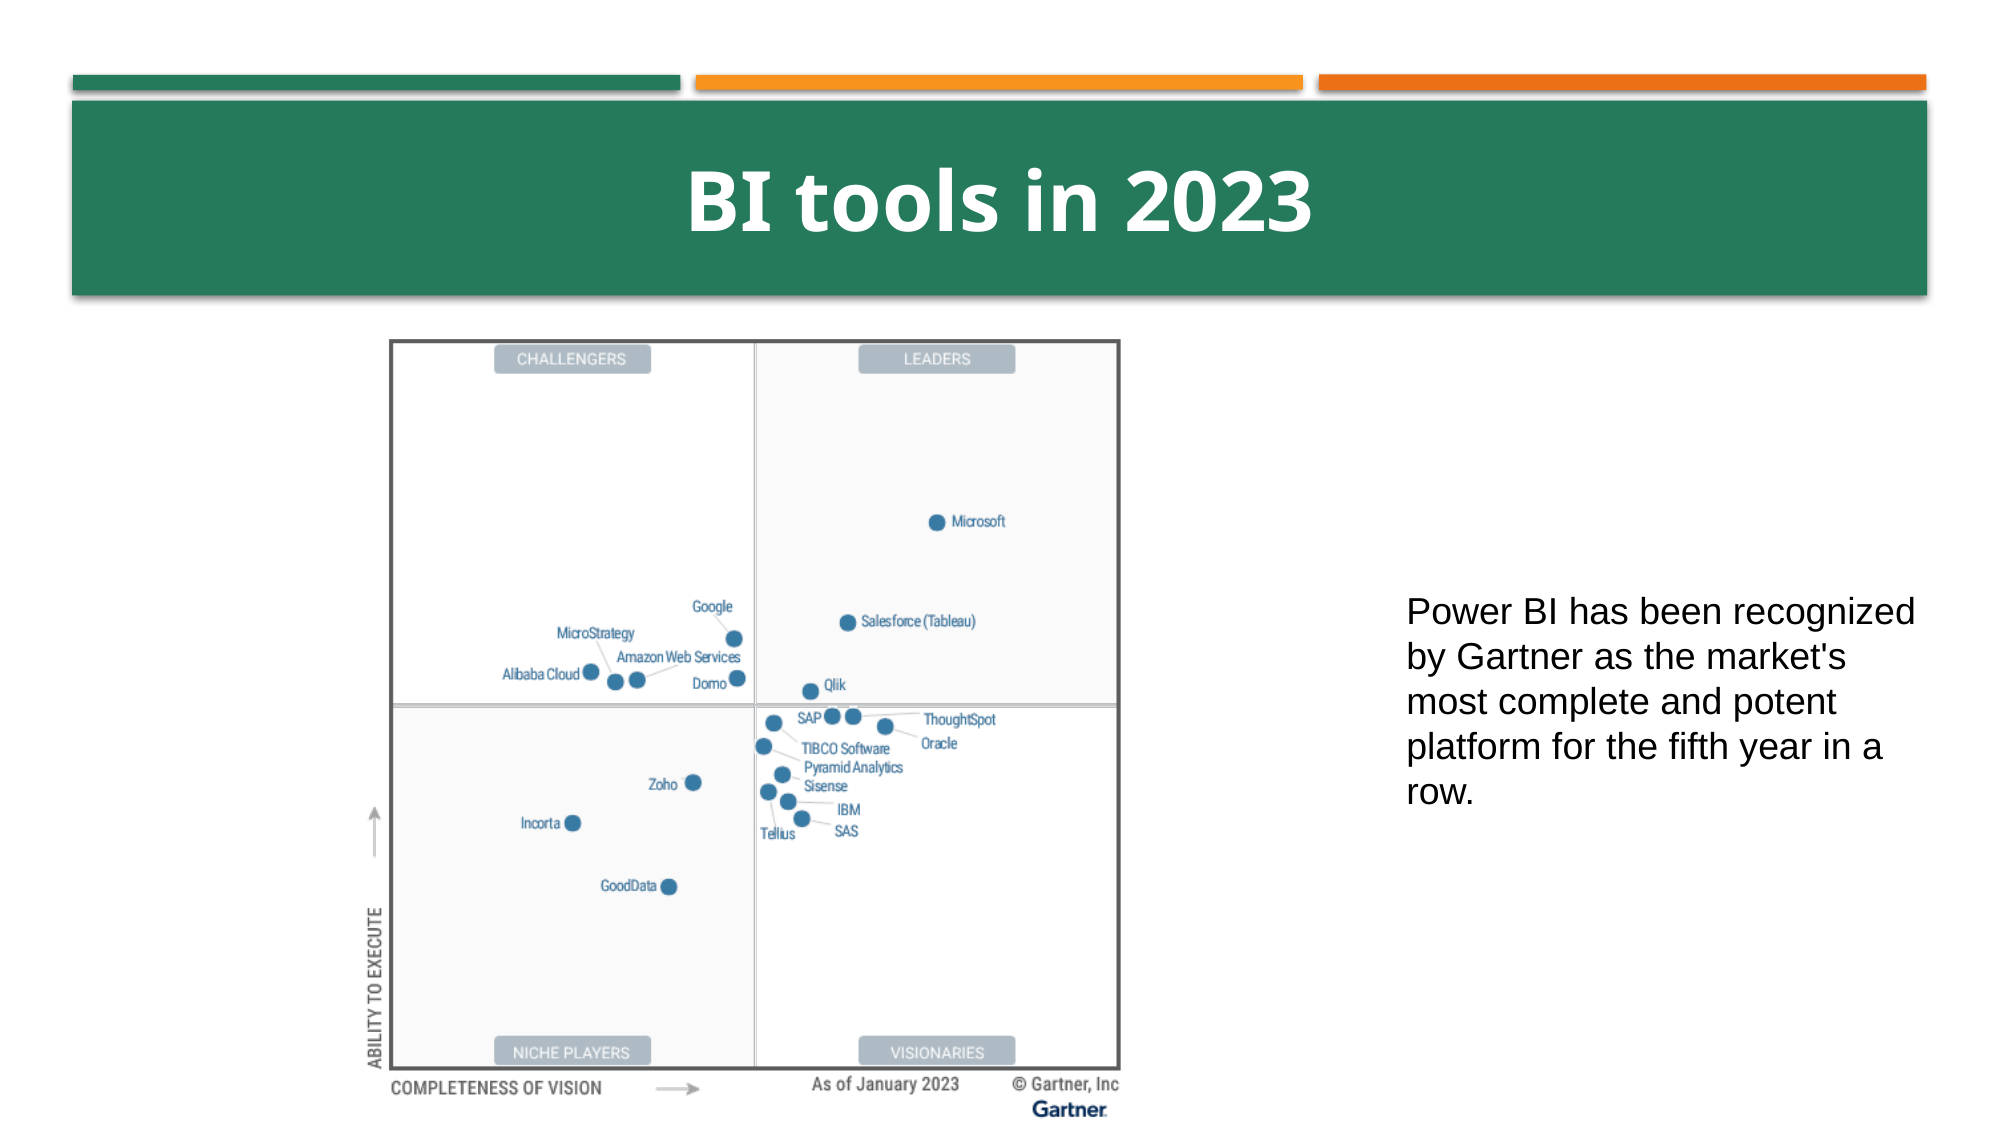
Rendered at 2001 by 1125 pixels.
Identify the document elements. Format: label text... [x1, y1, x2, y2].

text_box Power BI has been recognized by Gartner as the market's most complete and potent platform for the fifth year in a row. [1391, 579, 1954, 820]
title BI tools in 2023 [95, 115, 1905, 282]
picture [364, 337, 1123, 1125]
